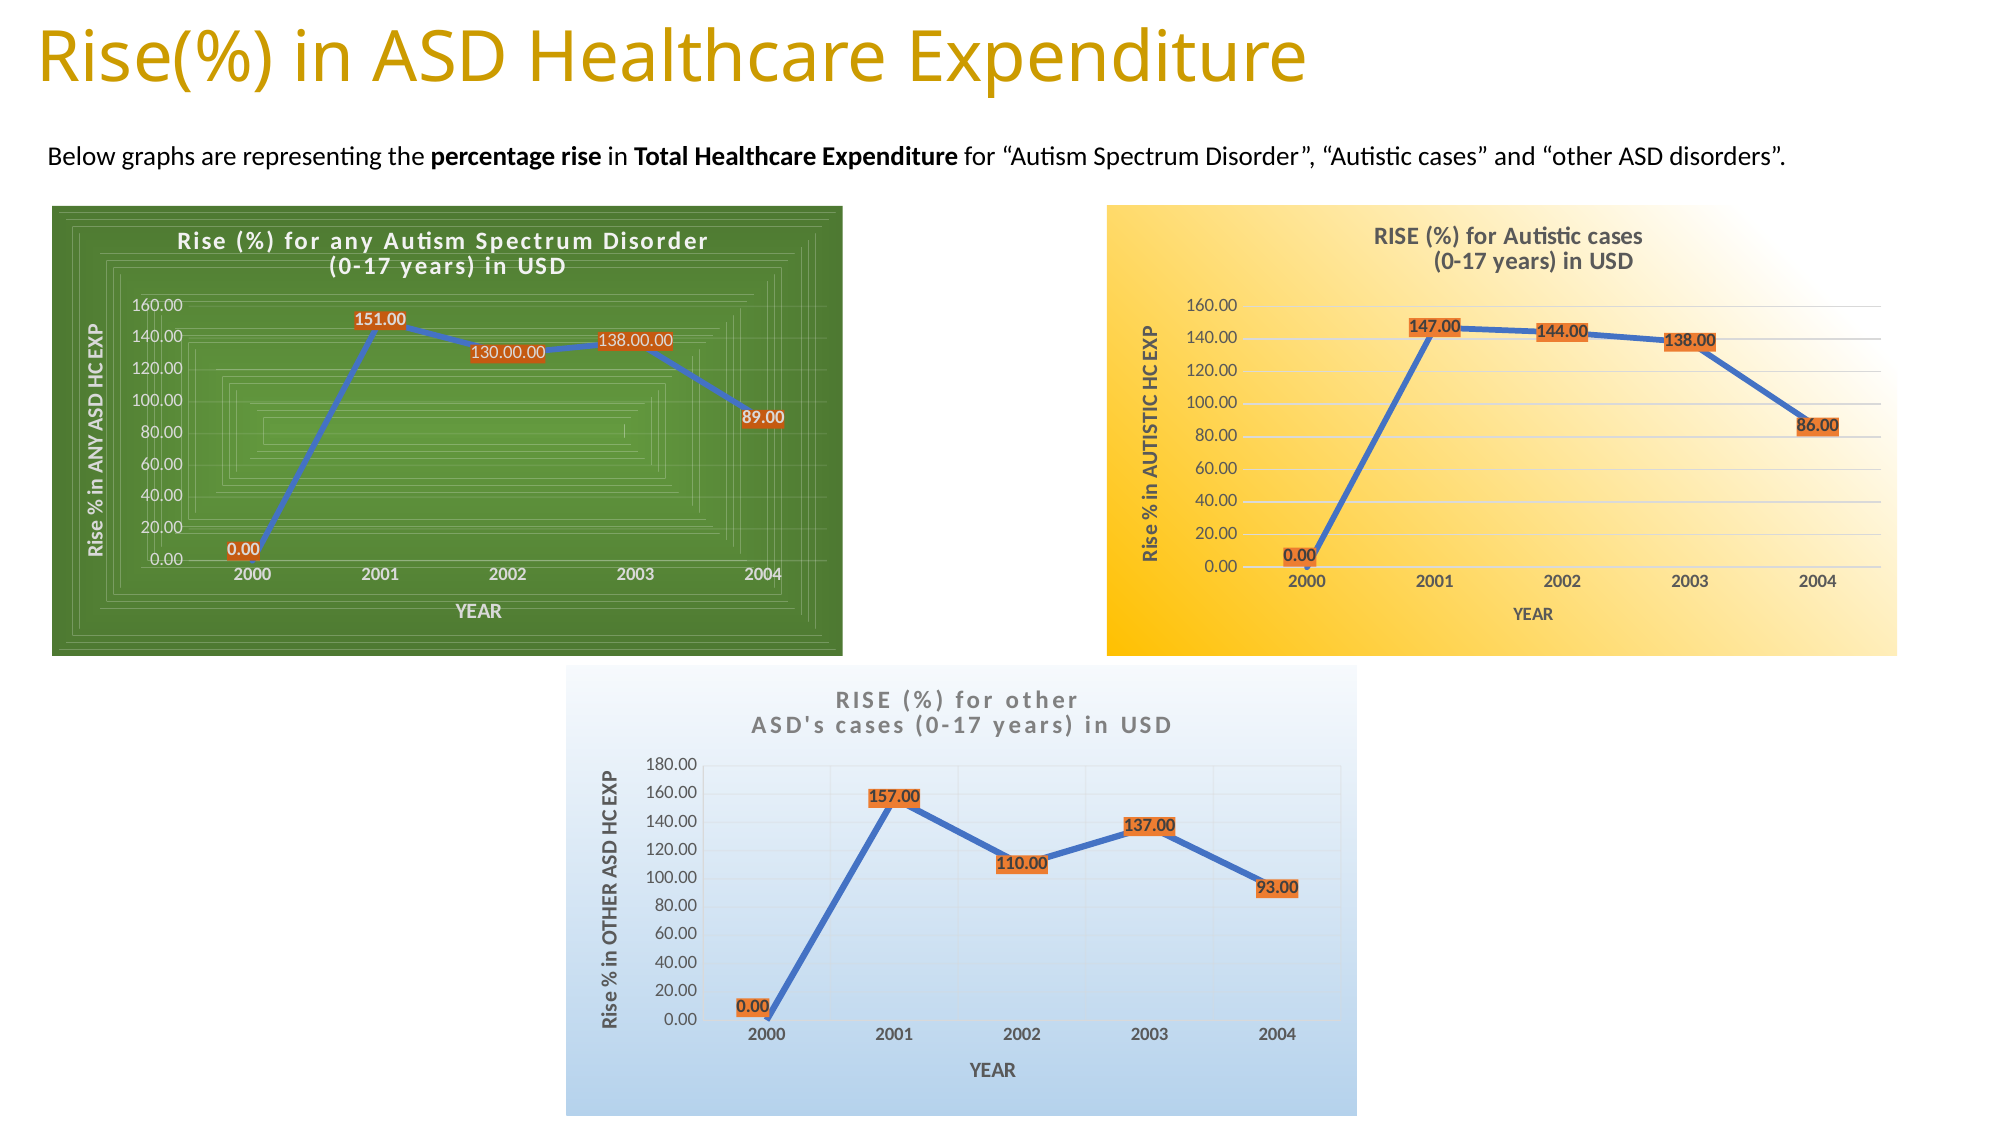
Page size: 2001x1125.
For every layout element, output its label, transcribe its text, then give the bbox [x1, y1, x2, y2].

chart [566, 665, 1357, 1116]
text_box Below graphs are representing the percentage rise in Total Healthcare Expenditure for “Autism Spectrum Disorder”, “Autistic cases” and “other ASD disorders”. [32, 130, 1914, 178]
chart [1106, 205, 1898, 656]
chart [52, 205, 843, 656]
title Rise(%) in ASD Healthcare Expenditure [21, 4, 1357, 104]
